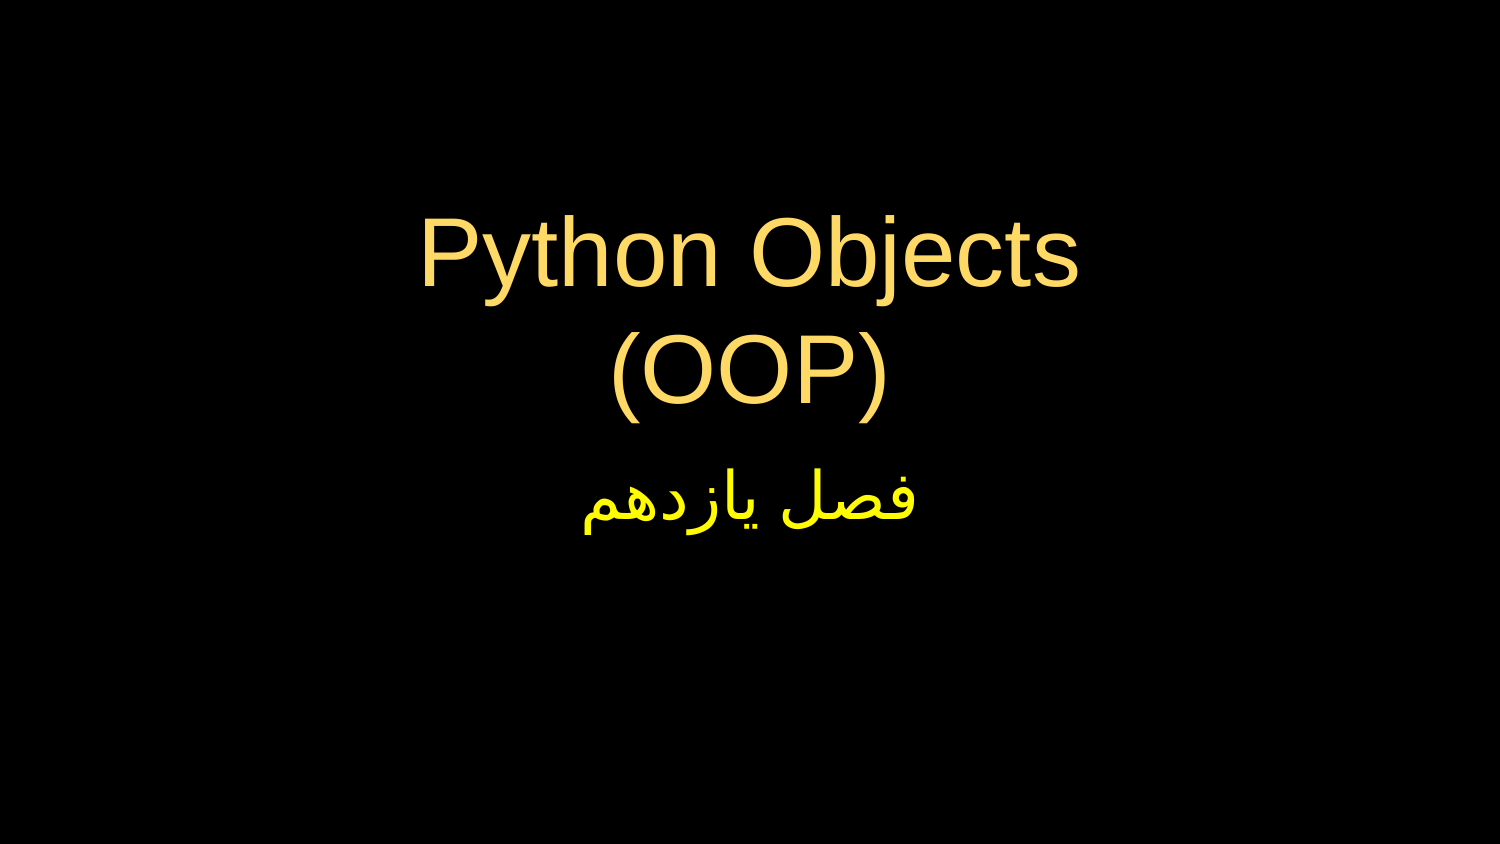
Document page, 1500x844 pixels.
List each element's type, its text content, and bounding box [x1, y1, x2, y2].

list فصل یازدهم [140, 449, 1360, 585]
title Python Objects (OOP) [140, 192, 1360, 427]
